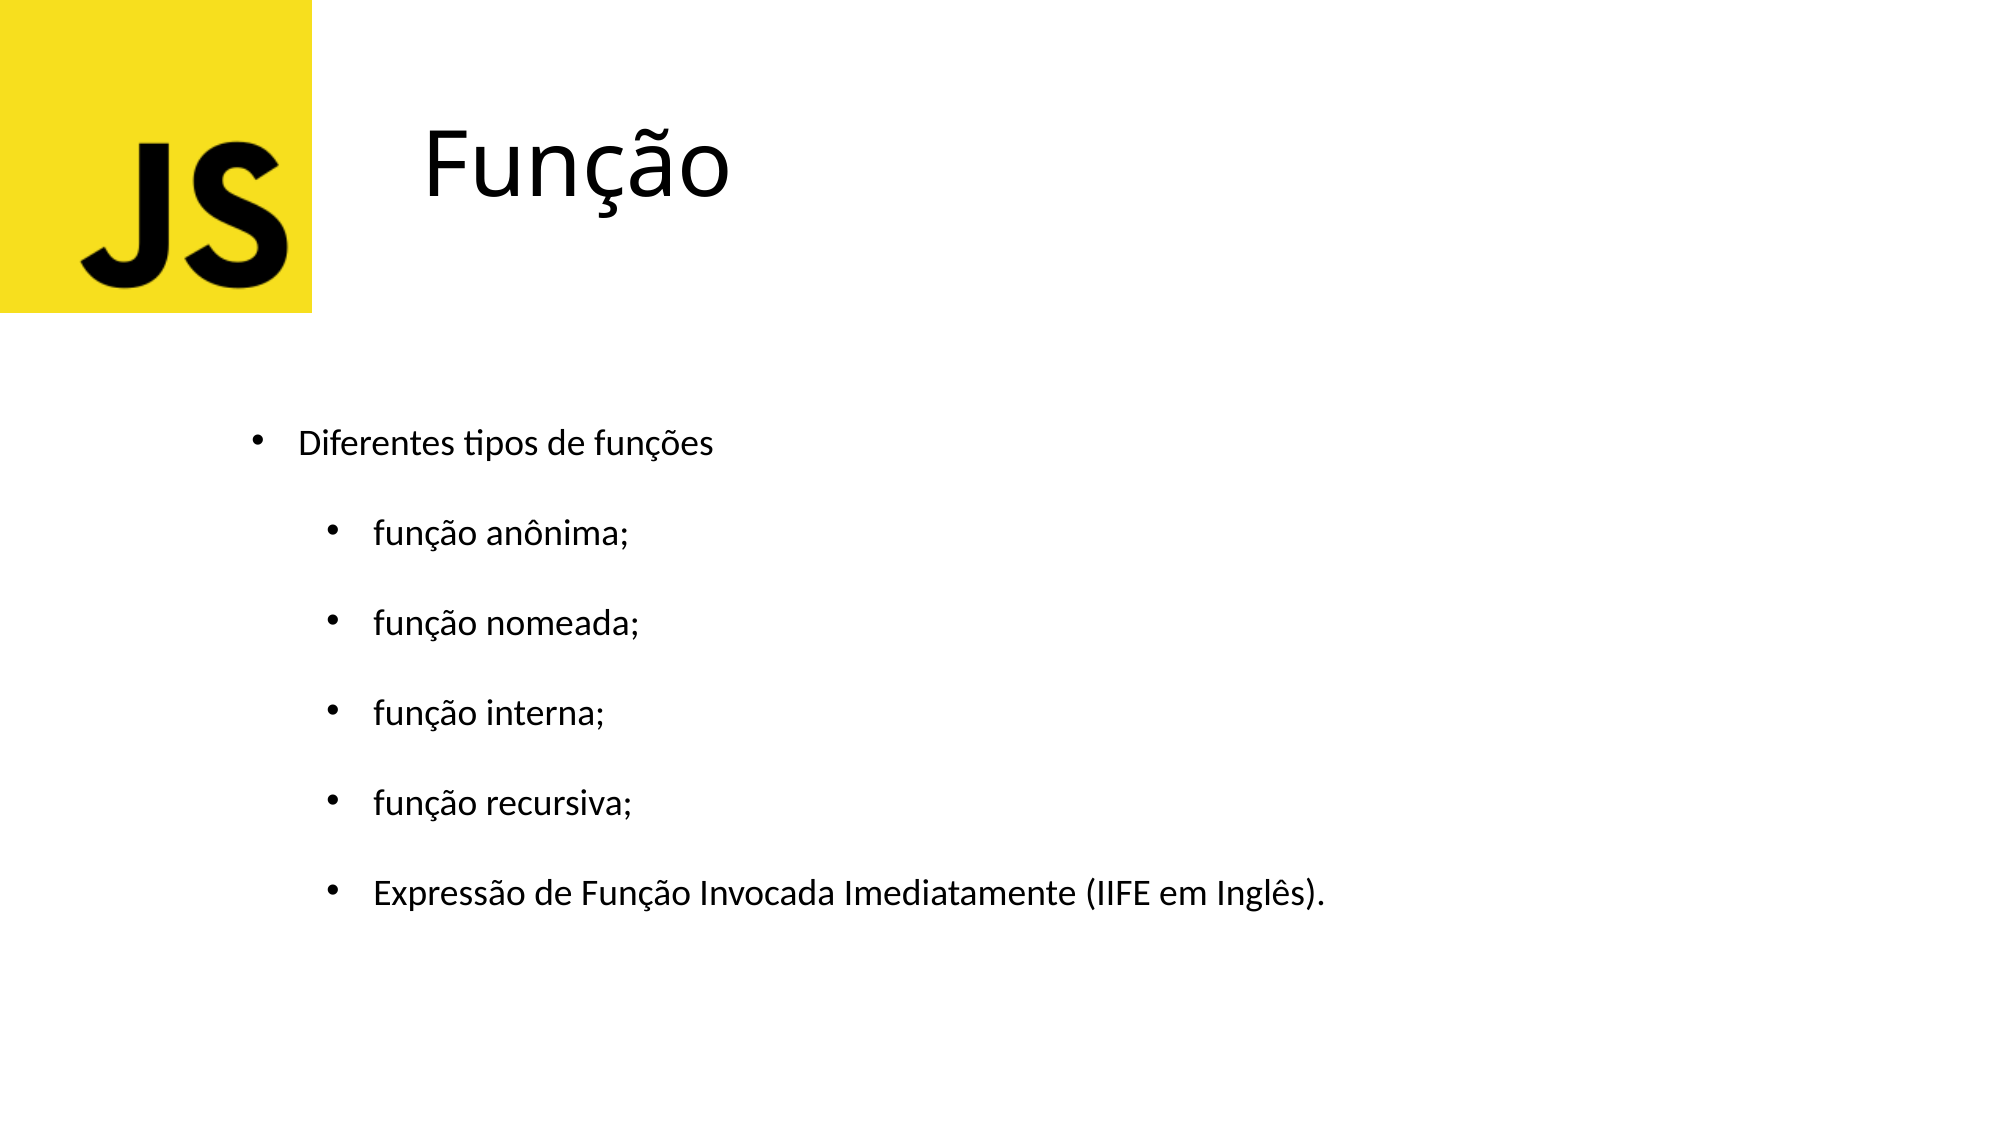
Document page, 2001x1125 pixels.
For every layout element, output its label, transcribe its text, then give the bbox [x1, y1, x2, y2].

text_box Diferentes tipos de funções função anônima; função nomeada; função interna; função recursiva; Expressão de Função Invocada Imediatamente (IIFE em Inglês). [161, 365, 1900, 920]
title Função [406, 58, 1860, 276]
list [0, 0, 312, 313]
